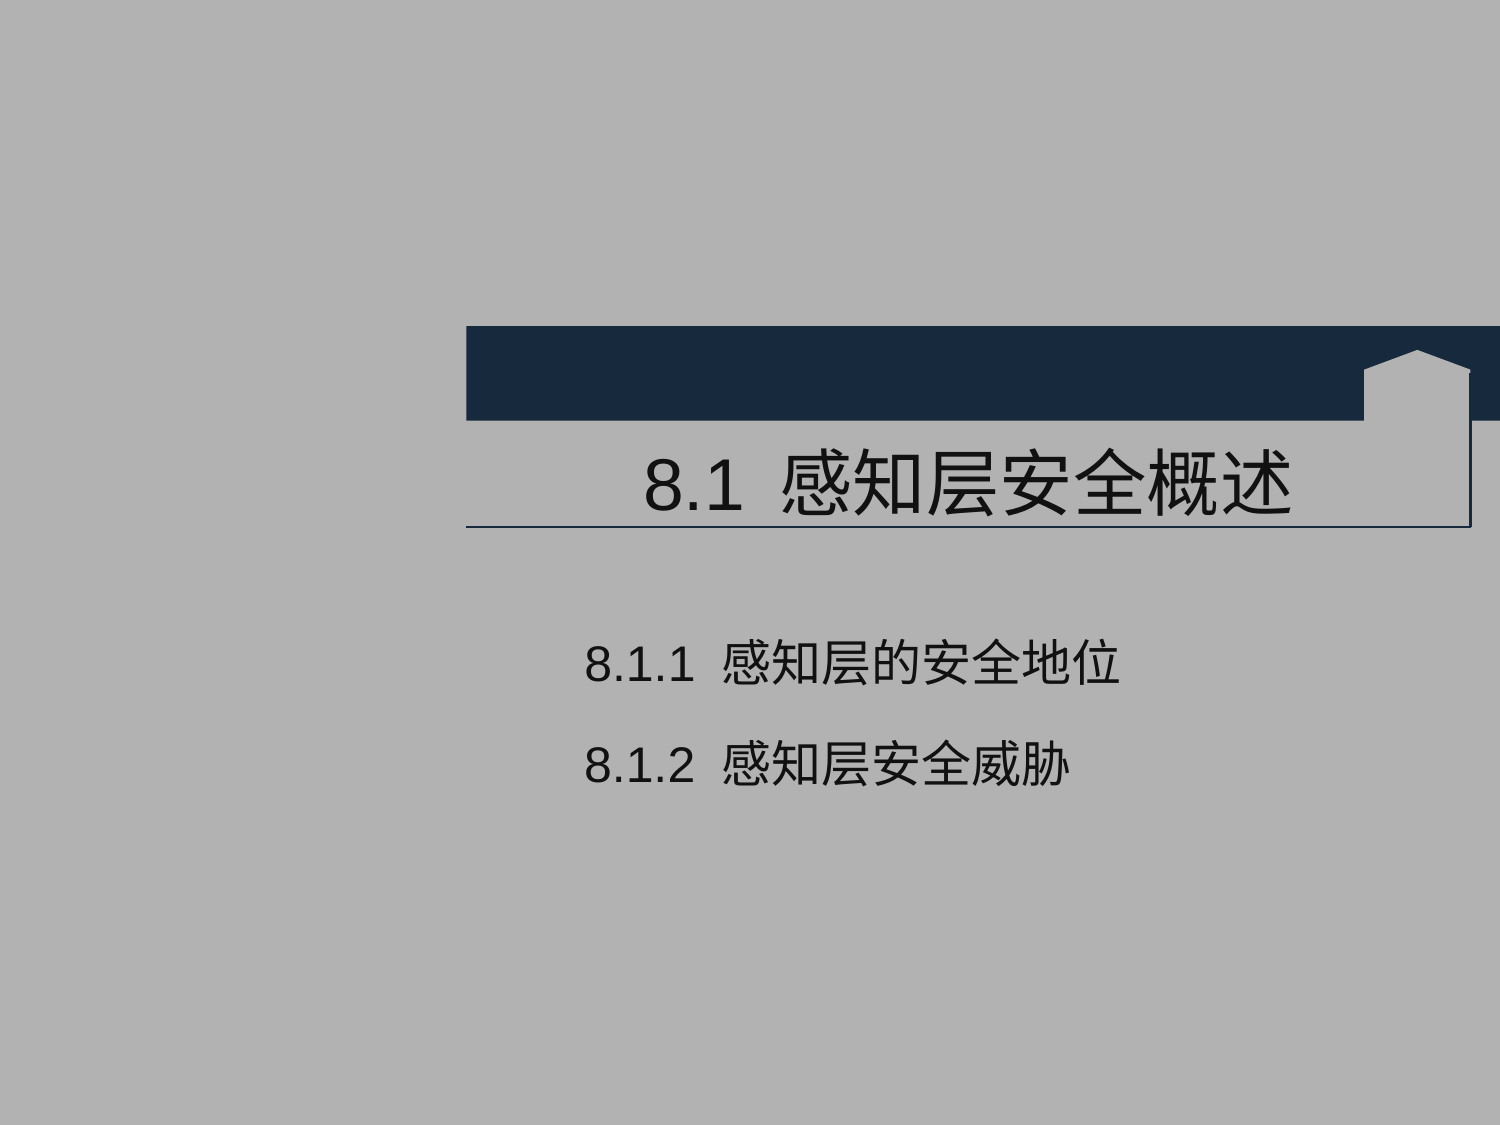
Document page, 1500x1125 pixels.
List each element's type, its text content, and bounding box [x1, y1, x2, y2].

text_box 8.1.1 感知层的安全地位 [569, 624, 1137, 699]
title 8.1 感知层安全概述 [466, 416, 1471, 540]
text_box 8.1.2 感知层安全威胁 [569, 725, 1087, 801]
